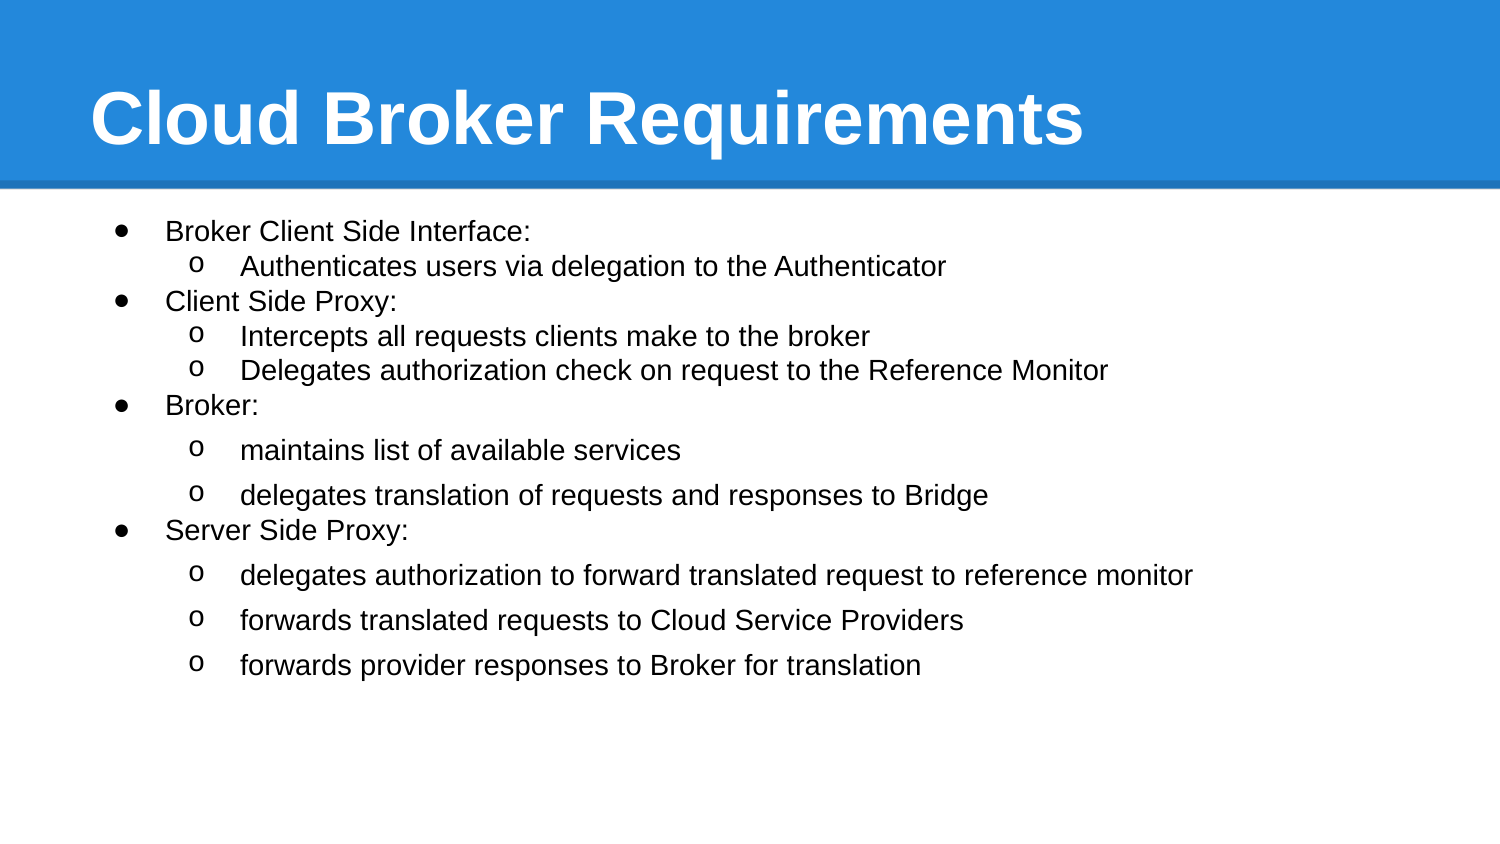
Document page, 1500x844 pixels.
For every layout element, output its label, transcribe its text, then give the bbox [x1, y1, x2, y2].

title Cloud Broker Requirements [75, 33, 1425, 175]
list Broker Client Side Interface: Authenticates users via delegation to the Authenticator Client Side Proxy: Intercepts all requests clients make to the broker Delegates authorization check on request to the Reference Monitor Broker: maintains list of available services delegates translation of requests and responses to Bridge Server Side Proxy: delegates authorization to forward translated request to reference monitor forwards translated requests to Cloud Service Providers forwards provider responses to Broker for translation [75, 196, 1425, 808]
